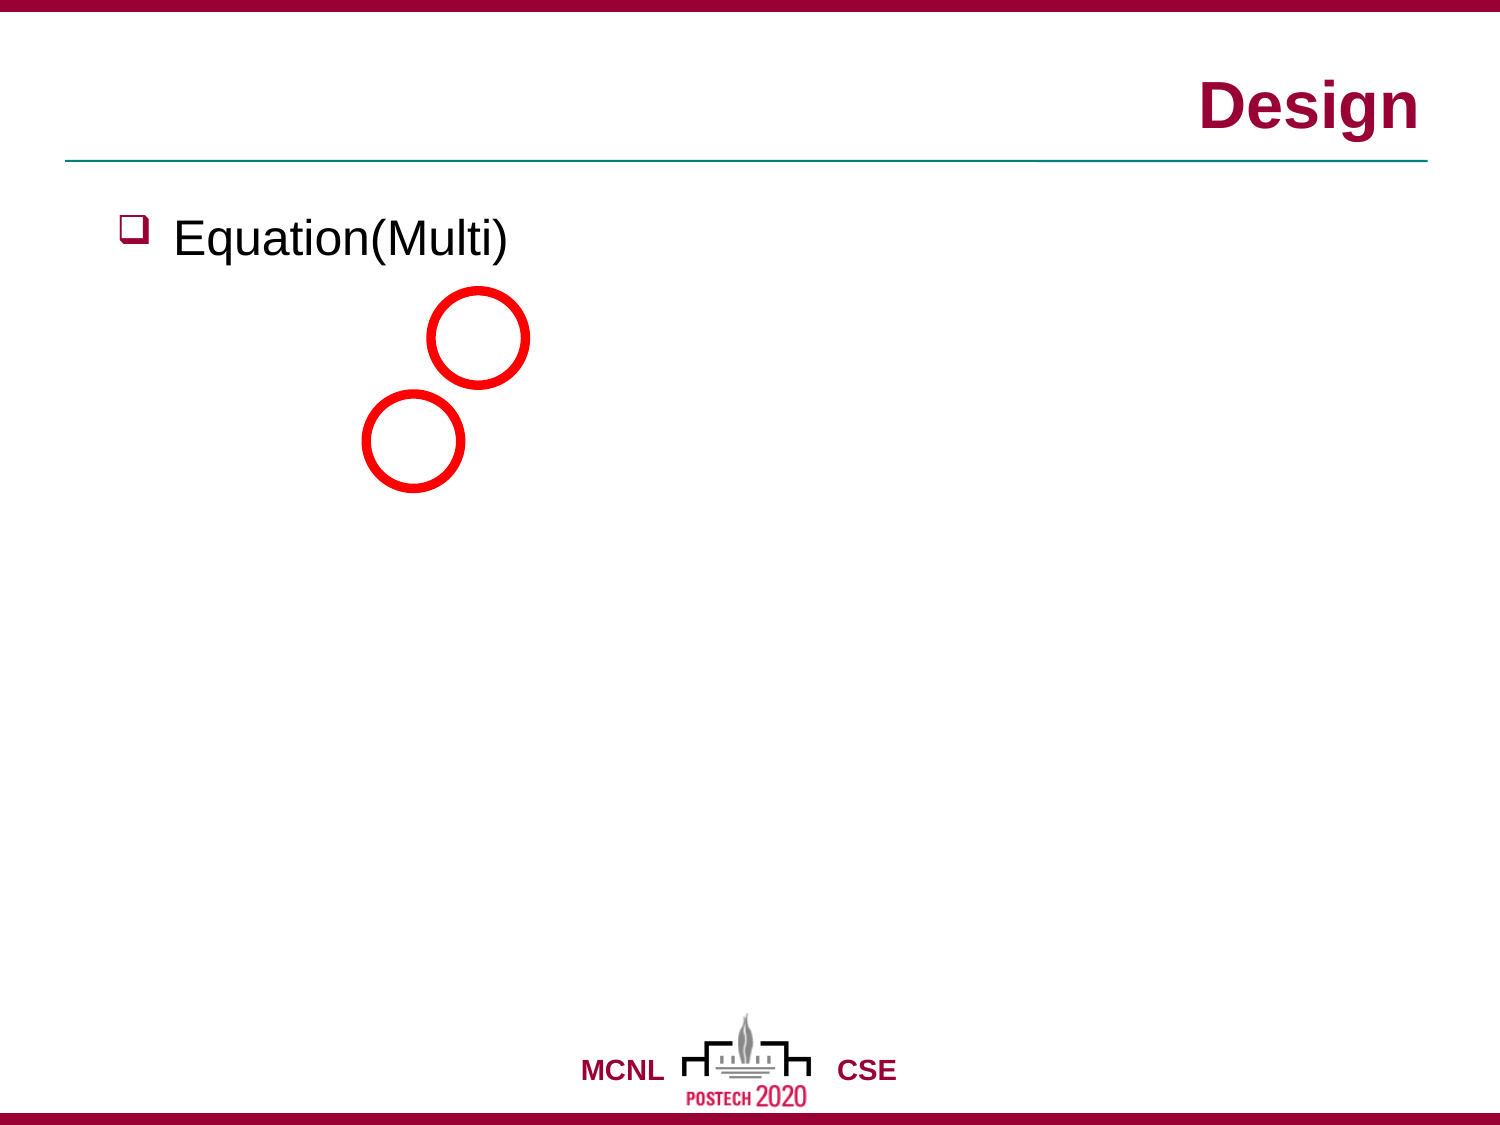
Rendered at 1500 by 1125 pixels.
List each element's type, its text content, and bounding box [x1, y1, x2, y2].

picture [672, 1012, 820, 1111]
title Design [74, 36, 1436, 150]
text_box [430, 290, 526, 386]
text_box [366, 393, 461, 489]
